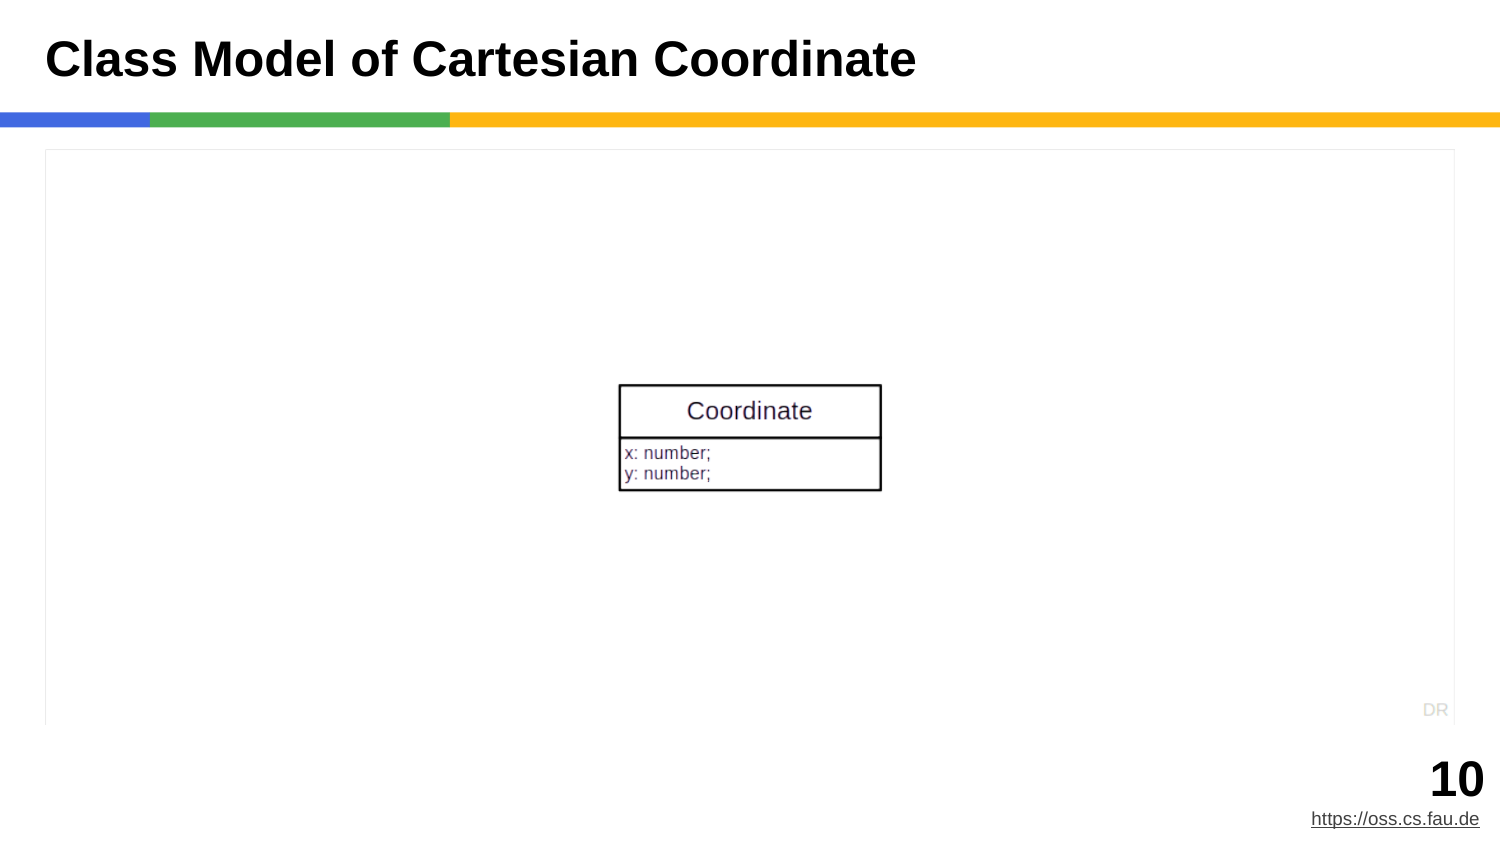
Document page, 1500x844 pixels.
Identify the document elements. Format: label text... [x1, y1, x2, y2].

title Class Model of Cartesian Coordinate [0, 0, 1500, 113]
picture [44, 149, 1456, 725]
slide_number ‹#› https://oss.cs.fau.de [1200, 724, 1500, 844]
